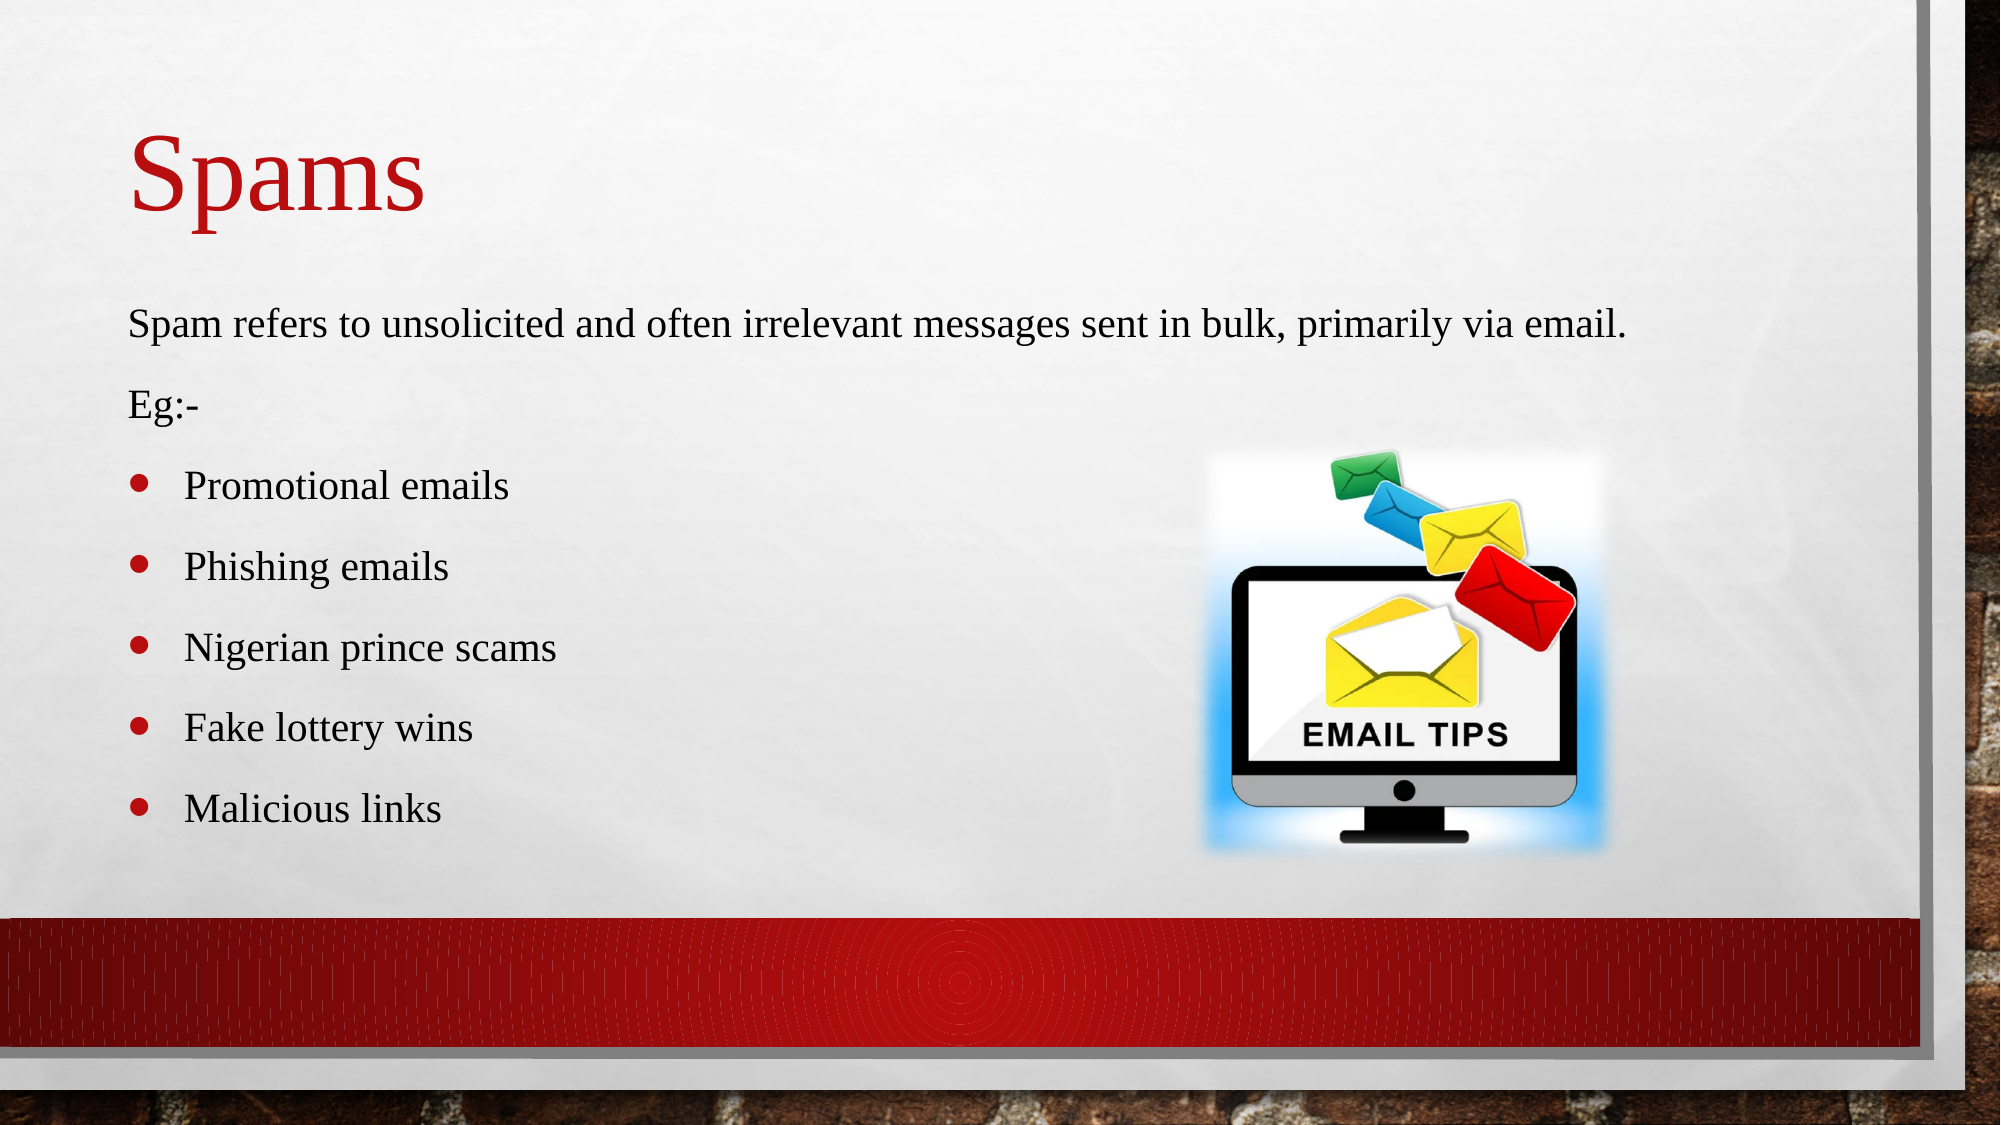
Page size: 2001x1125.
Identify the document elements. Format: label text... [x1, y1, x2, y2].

title Spams [112, 83, 1818, 207]
picture [1189, 434, 1621, 866]
picture [0, 0, 2000, 1125]
list Spam refers to unsolicited and often irrelevant messages sent in bulk, primarily via email. Eg:- Promotional emails Phishing emails Nigerian prince scams Fake lottery wins Malicious links [112, 207, 1818, 883]
